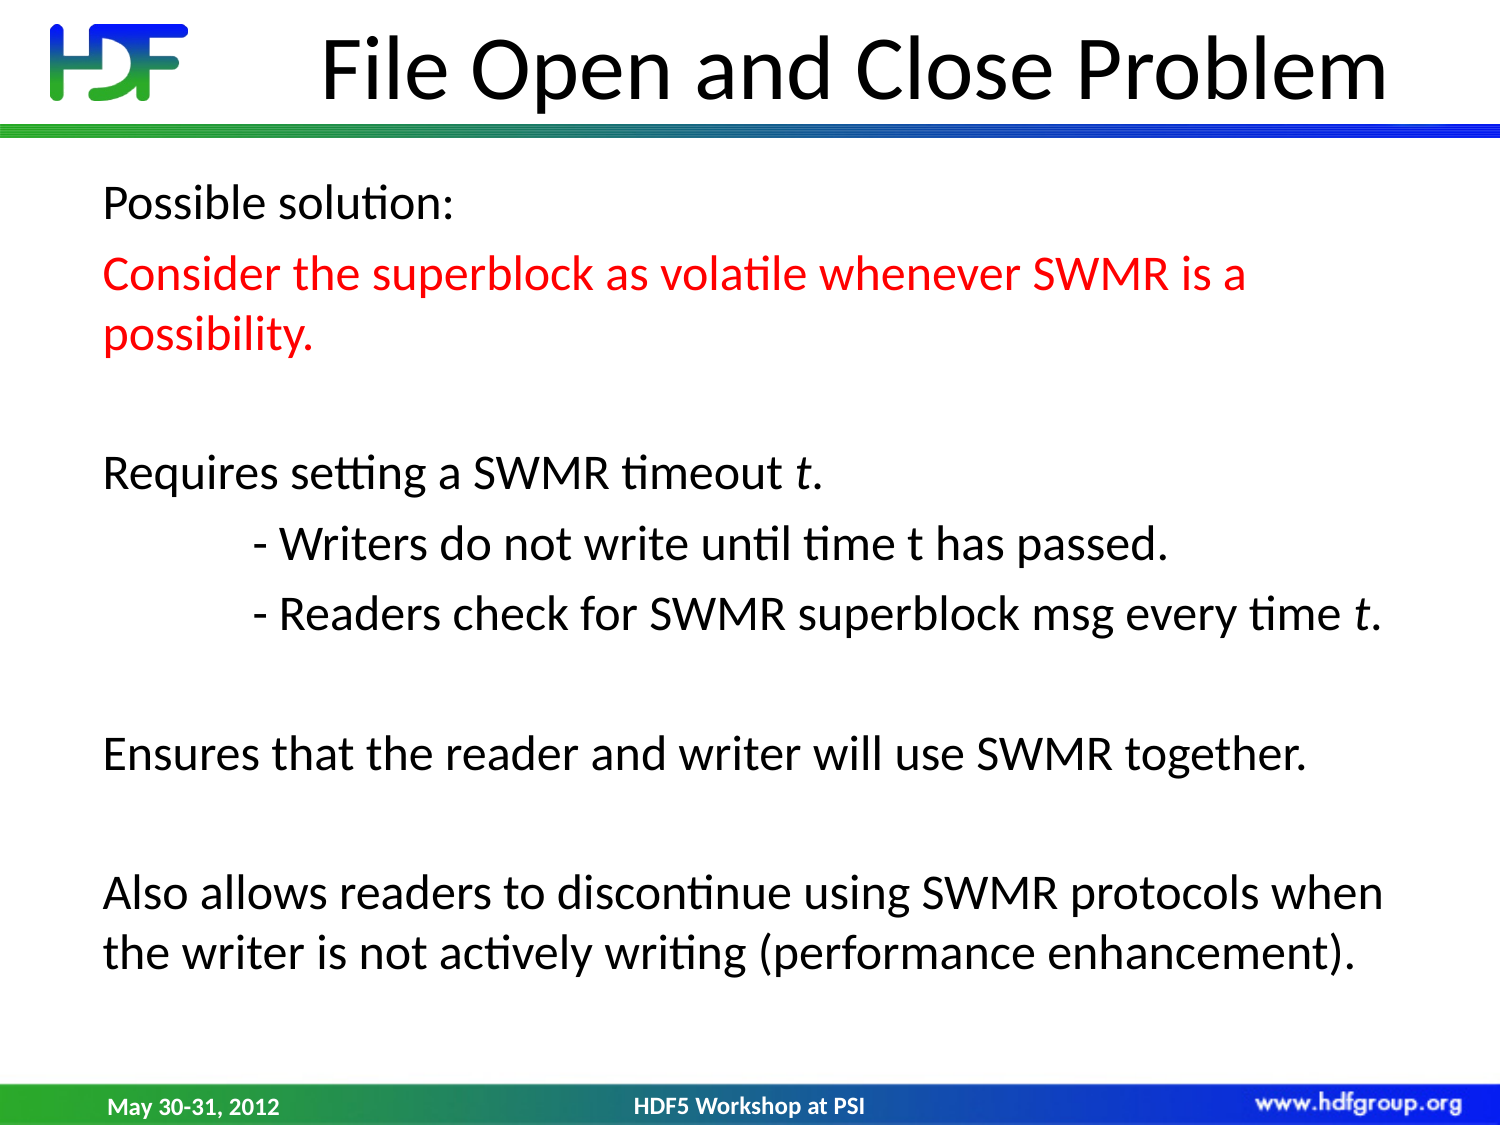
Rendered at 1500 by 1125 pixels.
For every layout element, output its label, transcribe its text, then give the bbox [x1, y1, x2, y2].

title File Open and Close Problem [212, 0, 1500, 125]
text_box Possible solution: Consider the superblock as volatile whenever SWMR is a possibility. Requires setting a SWMR timeout t. - Writers do not write until time t has passed. - Readers check for SWMR superblock msg every time t. Ensures that the reader and writer will use SWMR together. Also allows readers to discontinue using SWMR protocols when the writer is not actively writing (performance enhancement). [87, 162, 1438, 1025]
picture [0, 0, 1500, 1125]
